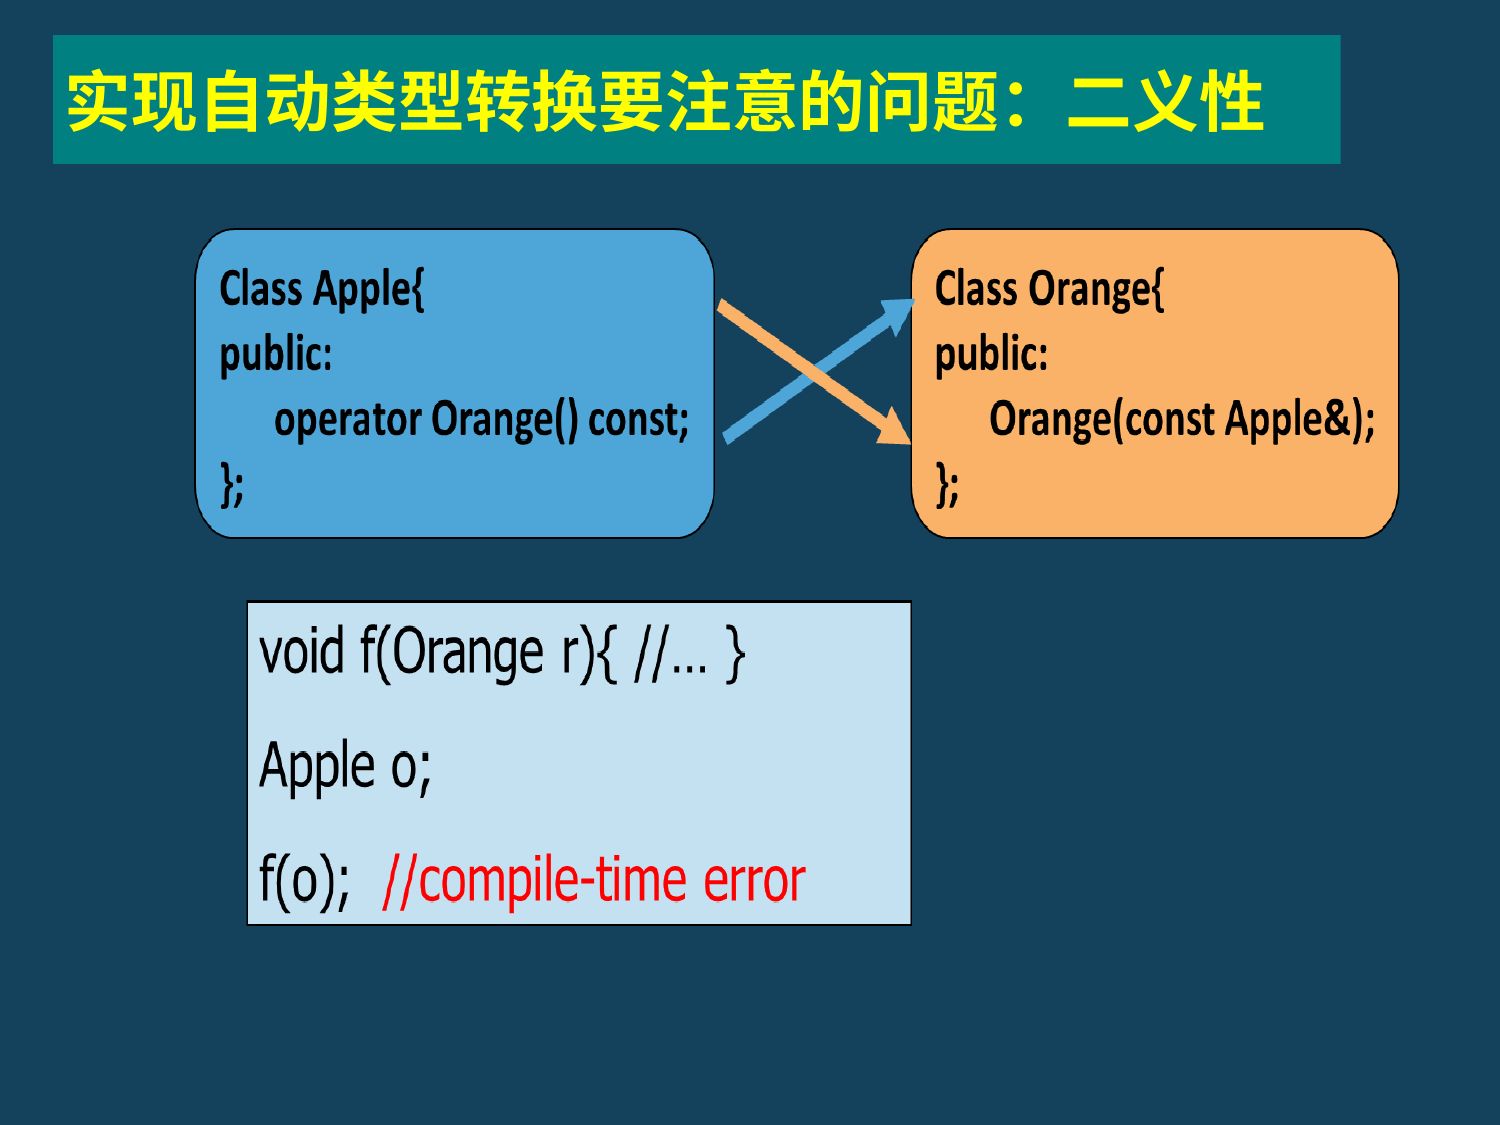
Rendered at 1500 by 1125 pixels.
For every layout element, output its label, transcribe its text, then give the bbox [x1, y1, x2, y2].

picture [193, 228, 1400, 953]
title 实现自动类型转换要注意的问题：二义性 [53, 35, 1341, 164]
